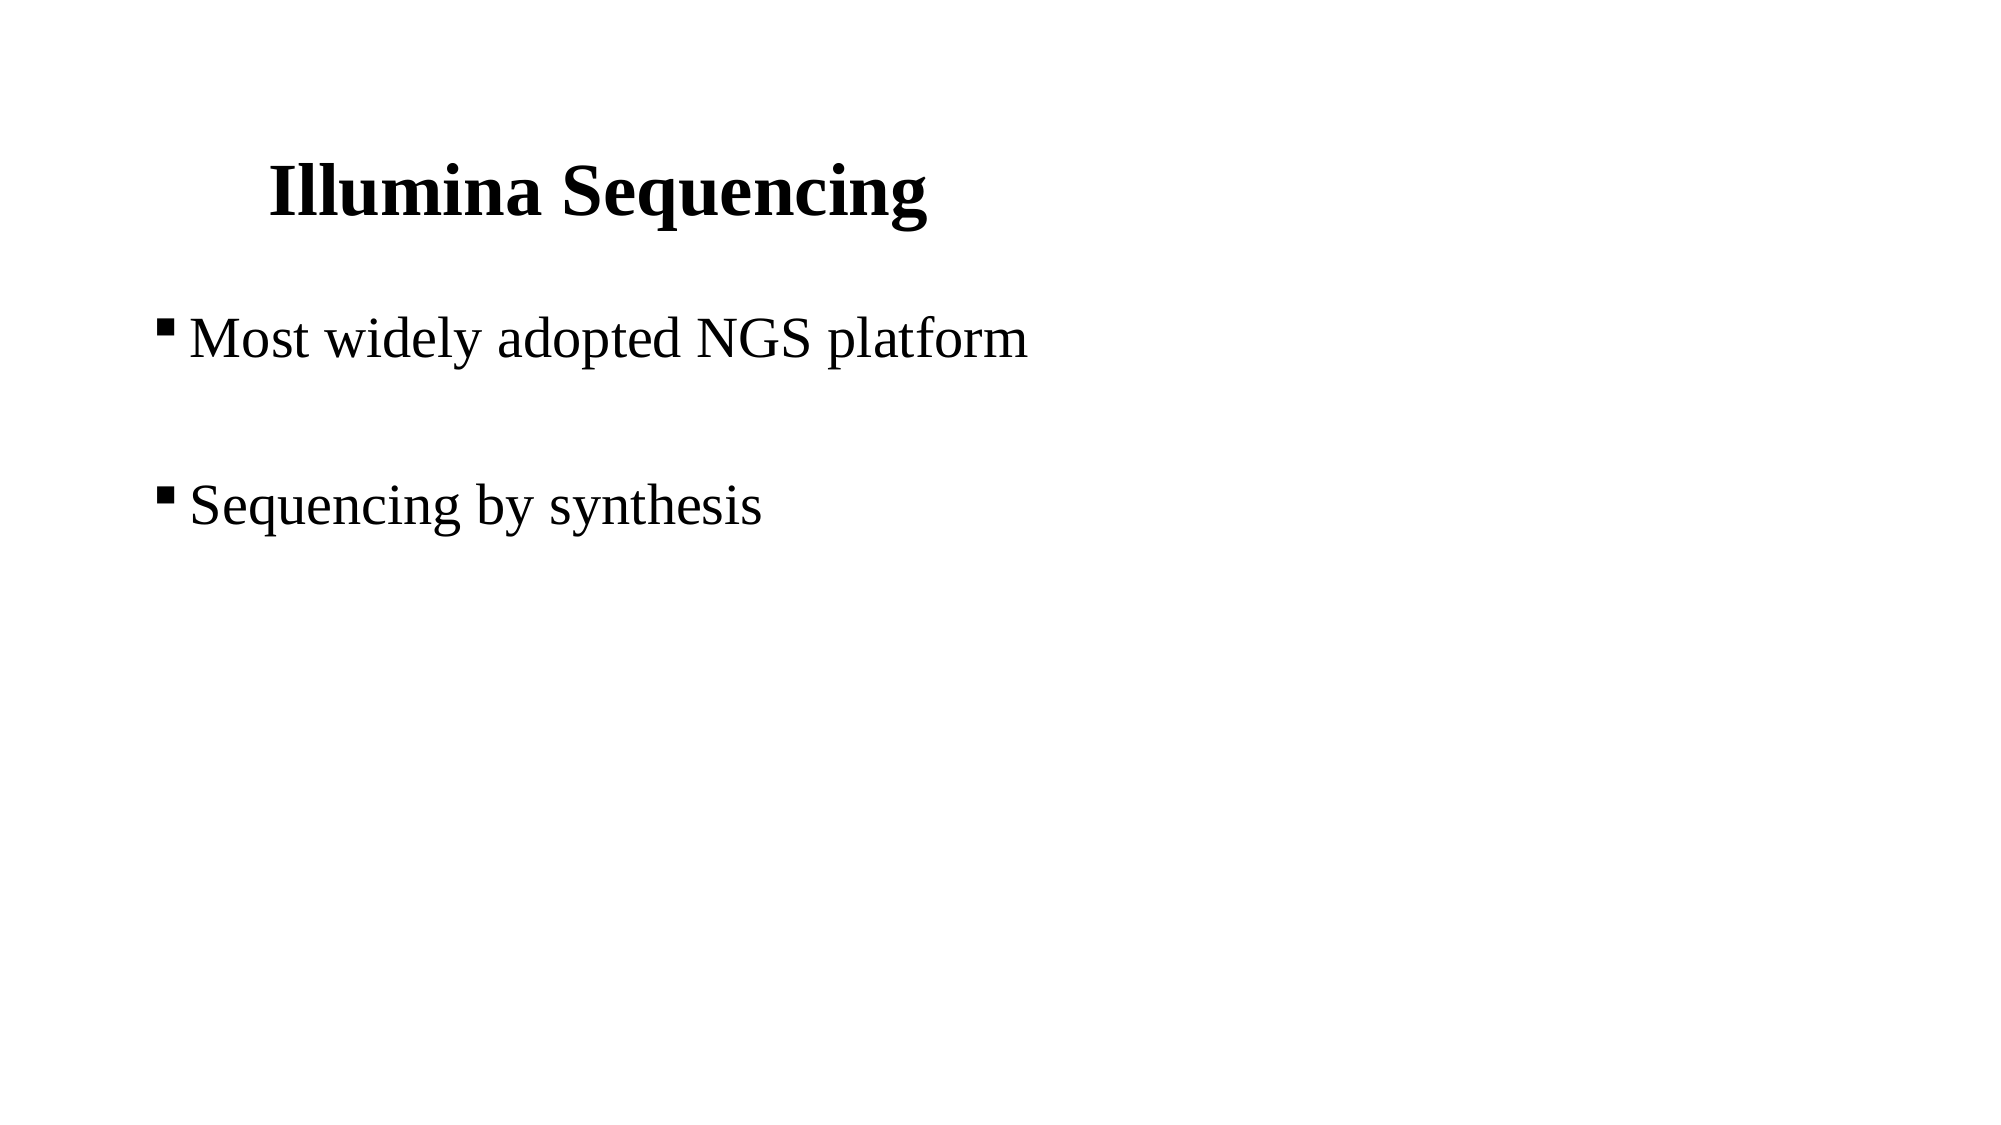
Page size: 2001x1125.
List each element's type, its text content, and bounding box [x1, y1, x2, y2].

list Most widely adopted NGS platform Sequencing by synthesis [137, 299, 1863, 1014]
title Illumina Sequencing [253, 82, 1979, 300]
